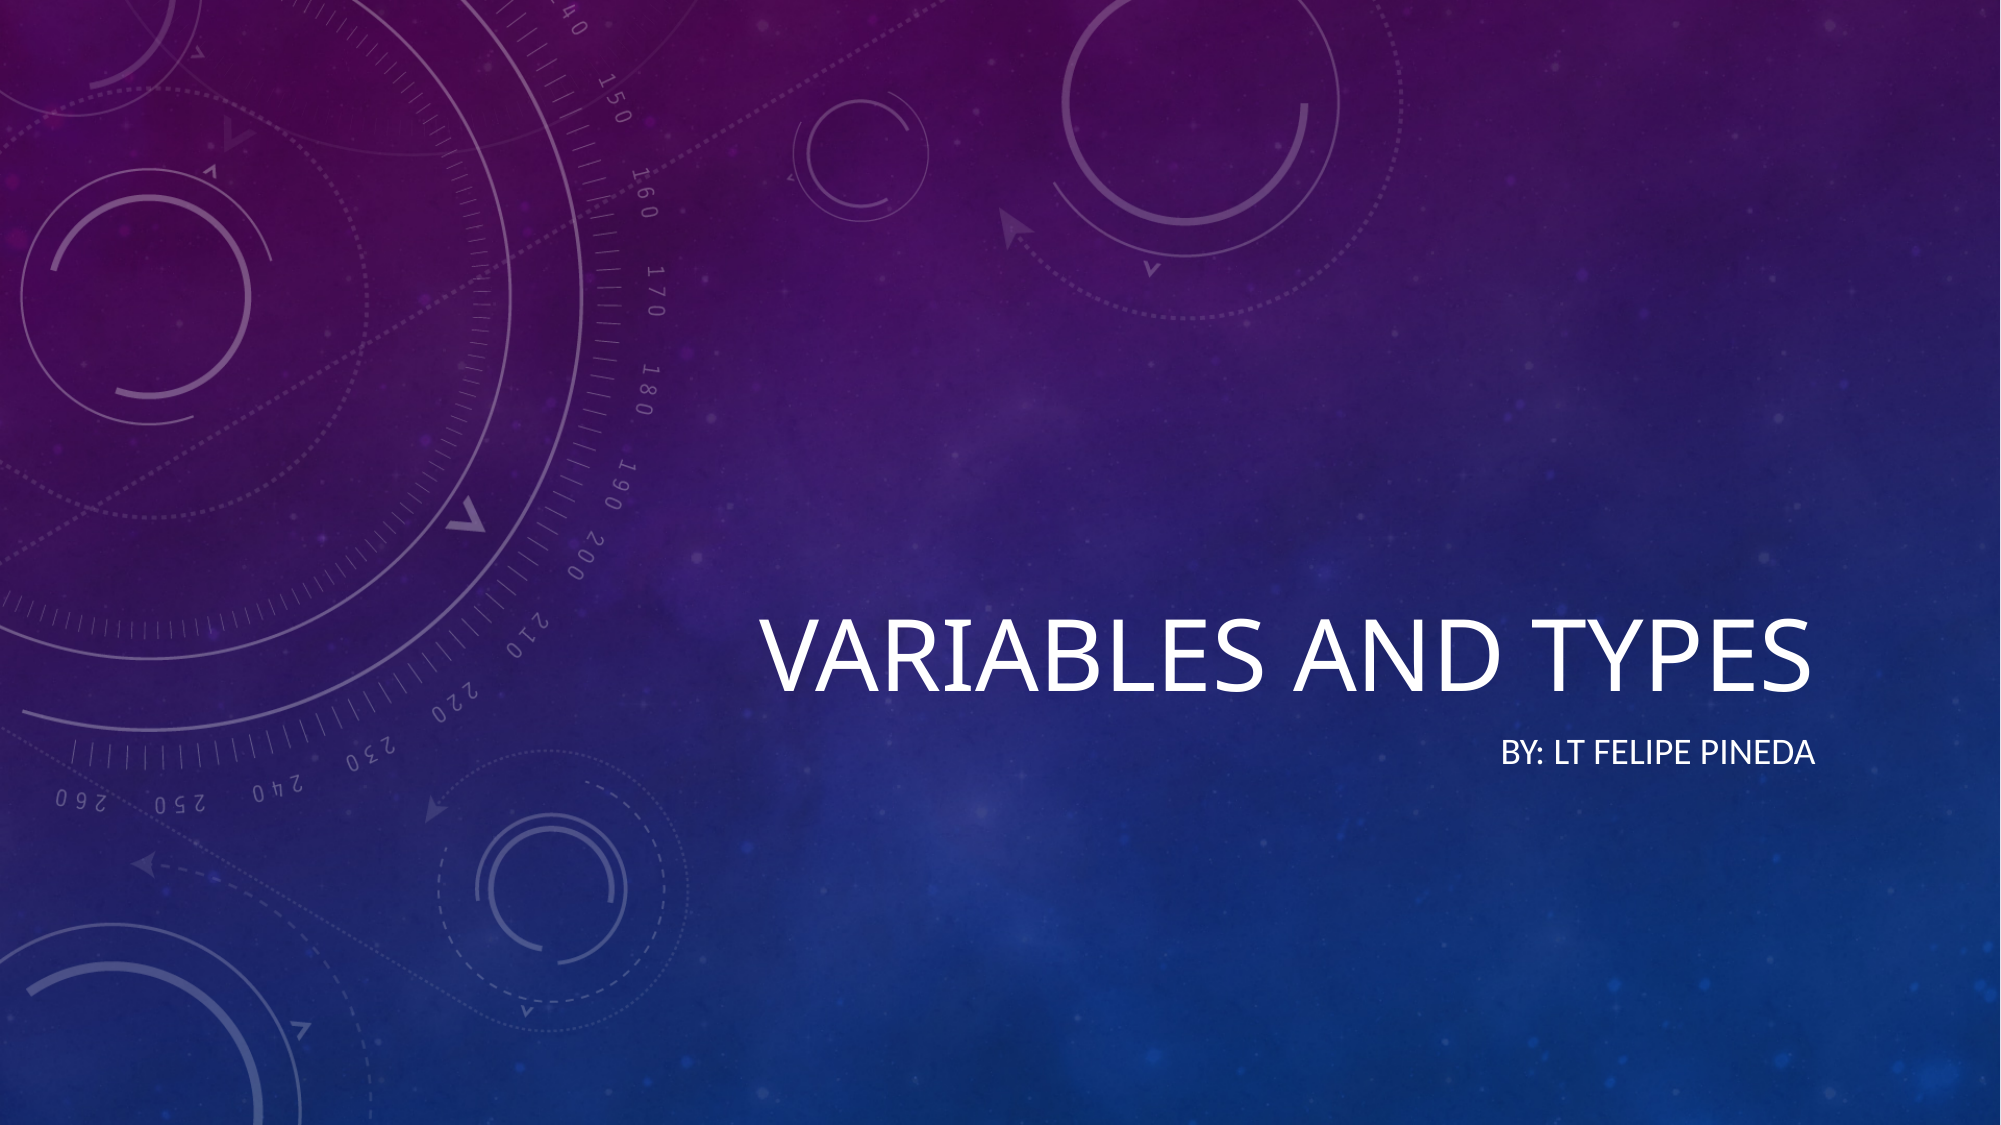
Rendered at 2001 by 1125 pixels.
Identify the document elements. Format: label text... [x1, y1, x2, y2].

title Variables and Types [650, 322, 1831, 719]
subtitle By: Lt Felipe Pineda [650, 719, 1831, 950]
picture [0, 0, 2001, 1125]
